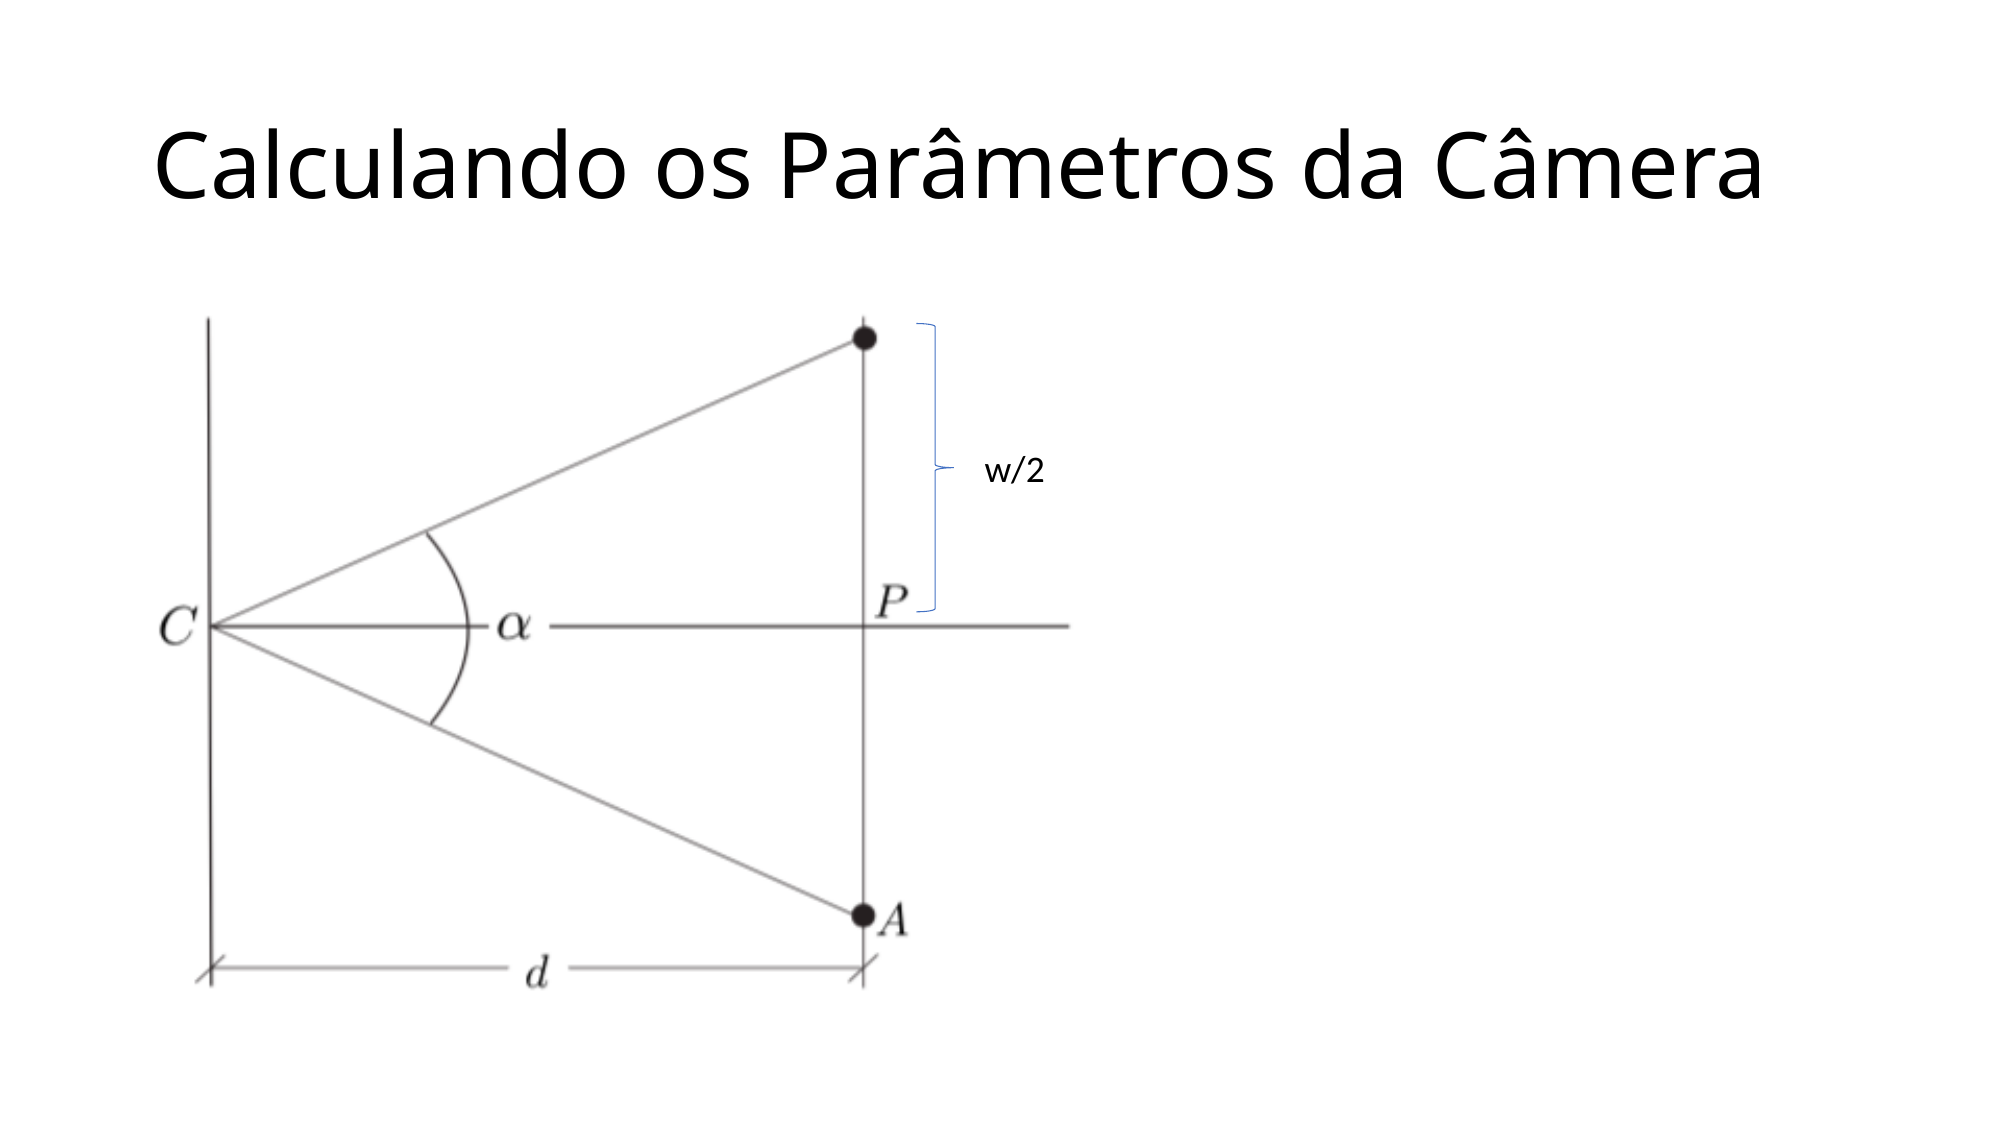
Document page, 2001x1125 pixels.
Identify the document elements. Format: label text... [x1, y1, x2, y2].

picture [137, 250, 1119, 1049]
title Calculando os Parâmetros da Câmera [137, 59, 1863, 278]
